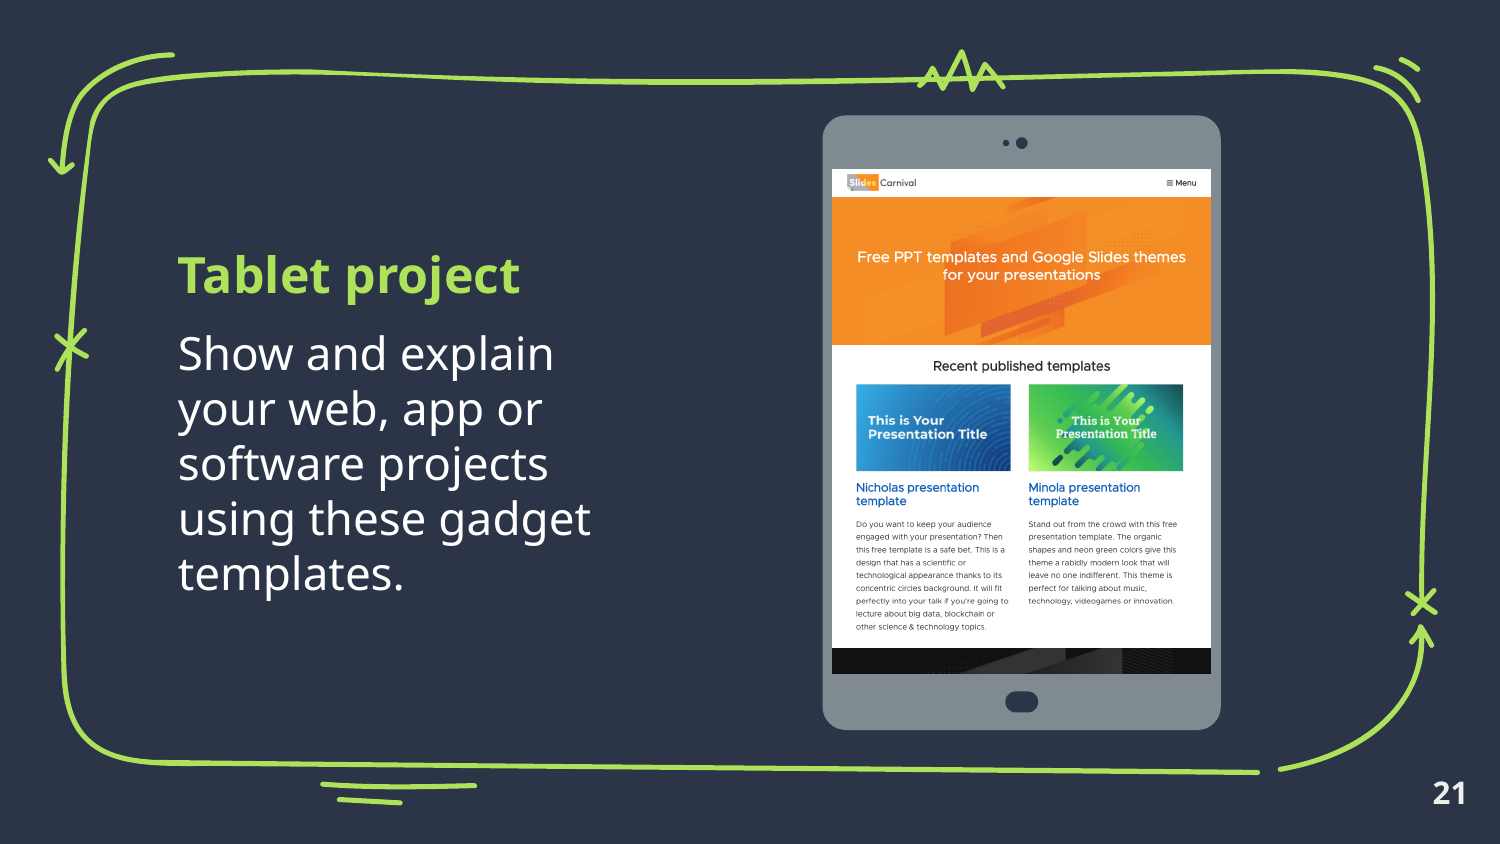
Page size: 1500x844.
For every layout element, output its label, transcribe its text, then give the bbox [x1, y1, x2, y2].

list Tablet project Show and explain your web, app or software projects using these gadget templates. [177, 114, 664, 730]
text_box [822, 115, 1222, 731]
picture [832, 169, 1211, 675]
slide_number ‹#› [1378, 769, 1469, 820]
